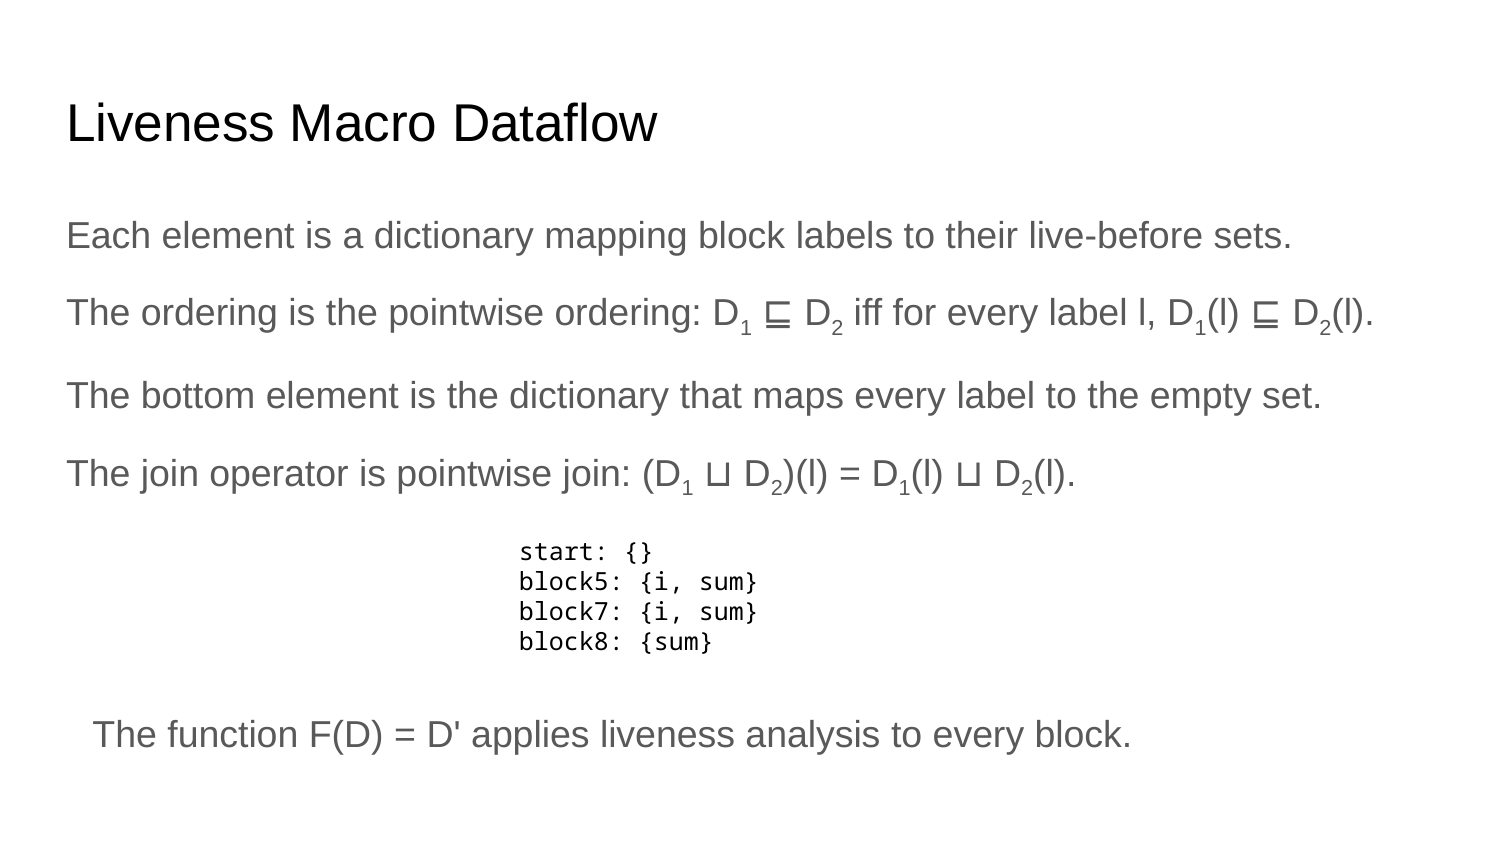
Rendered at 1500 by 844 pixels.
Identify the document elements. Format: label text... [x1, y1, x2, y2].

text_box start: {} block5: {i, sum} block7: {i, sum} block8: {sum} [503, 520, 996, 671]
title Liveness Macro Dataflow [51, 72, 1449, 167]
list The function F(D) = D' applies liveness analysis to every block. [77, 688, 1476, 783]
list Each element is a dictionary mapping block labels to their live-before sets. The ordering is the pointwise ordering: D1 ⊑ D2 iff for every label l, D1(l) ⊑ D2(l). The bottom element is the dictionary that maps every label to the empty set. The join operator is pointwise join: (D1 ⊔ D2)(l) = D1(l) ⊔ D2(l). [51, 189, 1449, 527]
